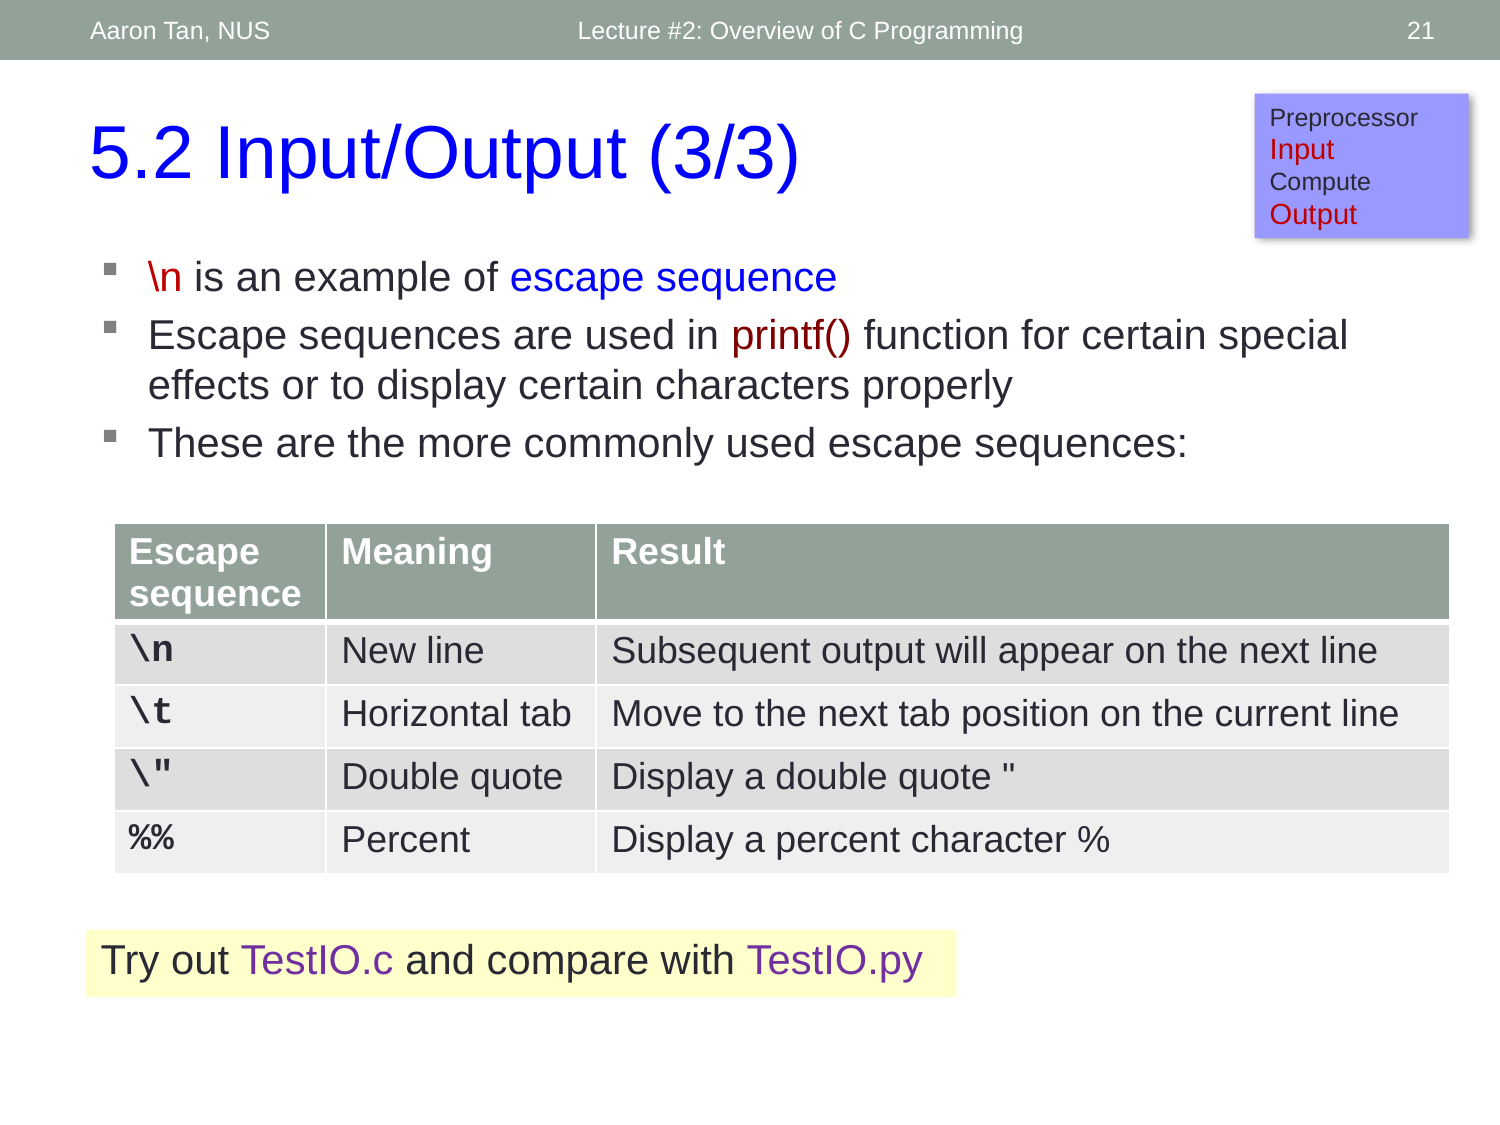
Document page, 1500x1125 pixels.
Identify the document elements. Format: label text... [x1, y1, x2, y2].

slide_number Aaron Tan, NUS [75, 3, 550, 57]
table_cell \n [115, 625, 325, 684]
table_cell Subsequent output will appear on the next line [597, 625, 1449, 684]
table_cell Display a double quote " [597, 749, 1449, 810]
table_cell \t [115, 686, 325, 747]
table_header Meaning [327, 524, 595, 619]
text_box Try out TestIO.c and compare with TestIO.py [85, 929, 957, 997]
table_cell \" [115, 749, 325, 810]
table_cell Percent [327, 812, 595, 873]
text_box Preprocessor Input Compute Output [1254, 93, 1469, 239]
text_box 5.2 Input/Output (3/3) [75, 96, 1253, 202]
table_cell Move to the next tab position on the current line [597, 686, 1449, 747]
table_cell Horizontal tab [327, 686, 595, 747]
table_cell Double quote [327, 749, 595, 810]
table_cell Display a percent character % [597, 812, 1449, 873]
slide_number 21 [1308, 3, 1450, 57]
table_header Result [597, 524, 1449, 619]
footer Lecture #2: Overview of C Programming [562, 3, 1238, 57]
table_cell %% [115, 812, 325, 873]
list \n is an example of escape sequence Escape sequences are used in printf() function for certain special effects or to display certain characters properly These are the more commonly used escape sequences: [85, 241, 1436, 508]
table_cell New line [327, 625, 595, 684]
table_header Escape sequence [115, 524, 325, 619]
